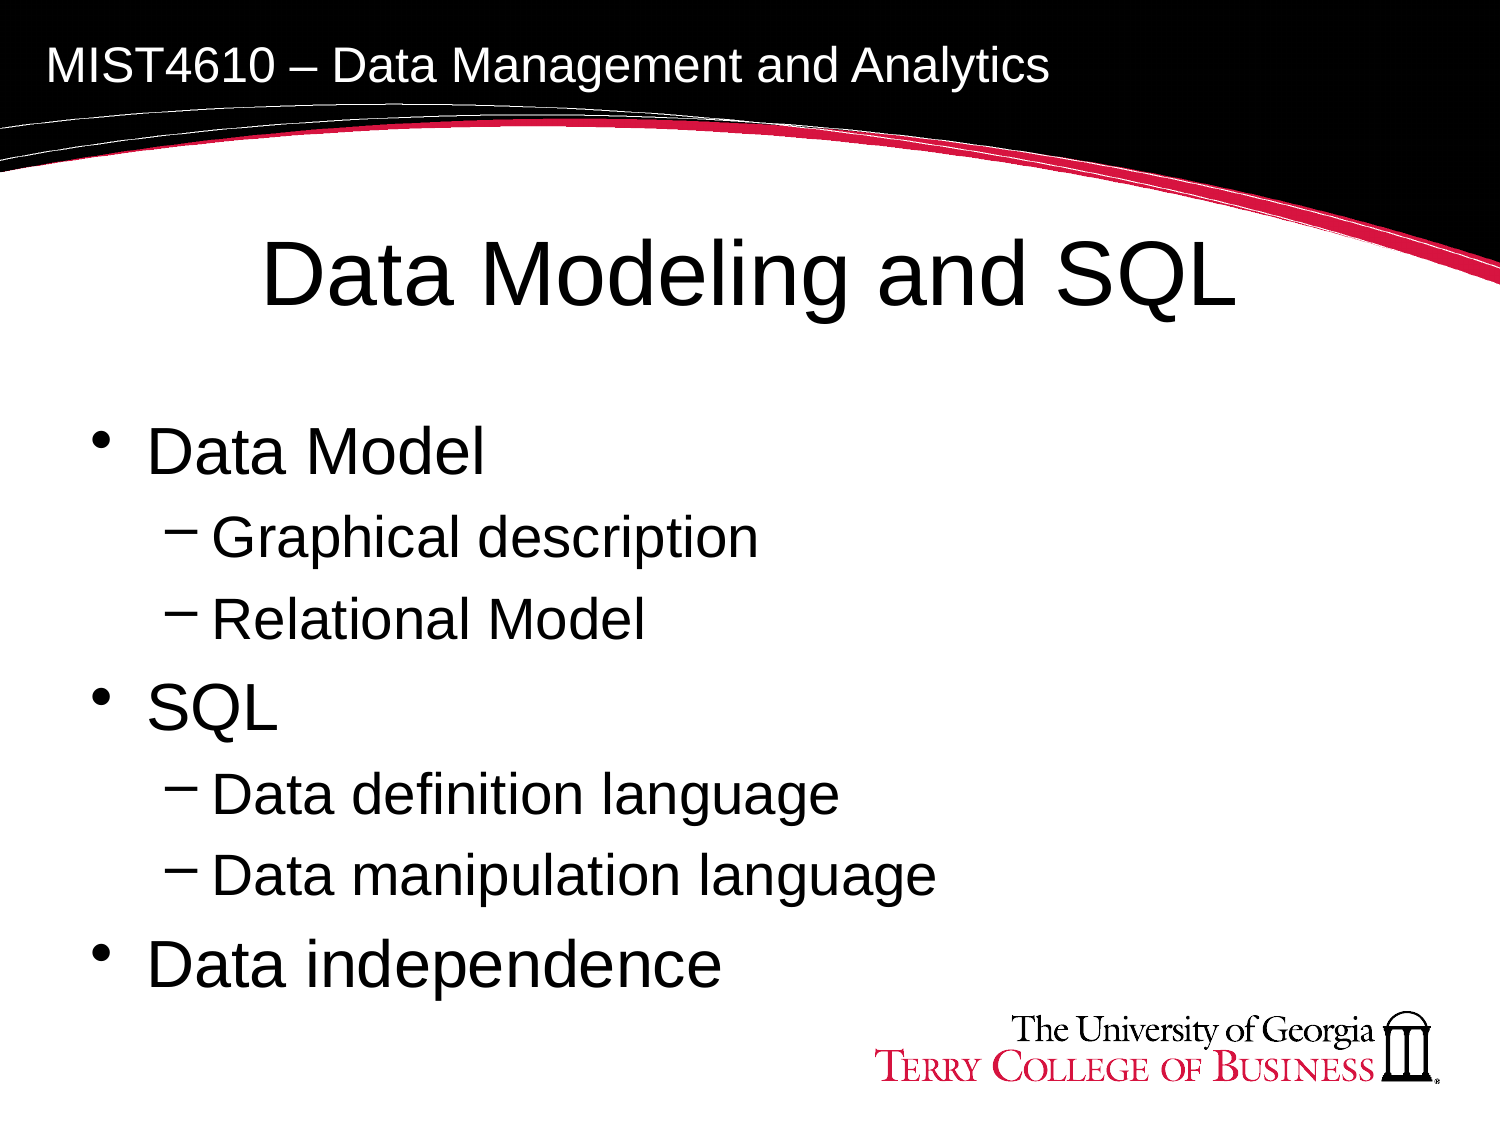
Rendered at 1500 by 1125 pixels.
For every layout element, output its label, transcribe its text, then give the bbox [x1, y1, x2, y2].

picture [875, 1011, 1440, 1084]
title Data Modeling and SQL [75, 174, 1425, 363]
list Data Model Graphical description Relational Model SQL Data definition language Data manipulation language Data independence [75, 399, 1425, 1005]
picture [0, 0, 1500, 286]
